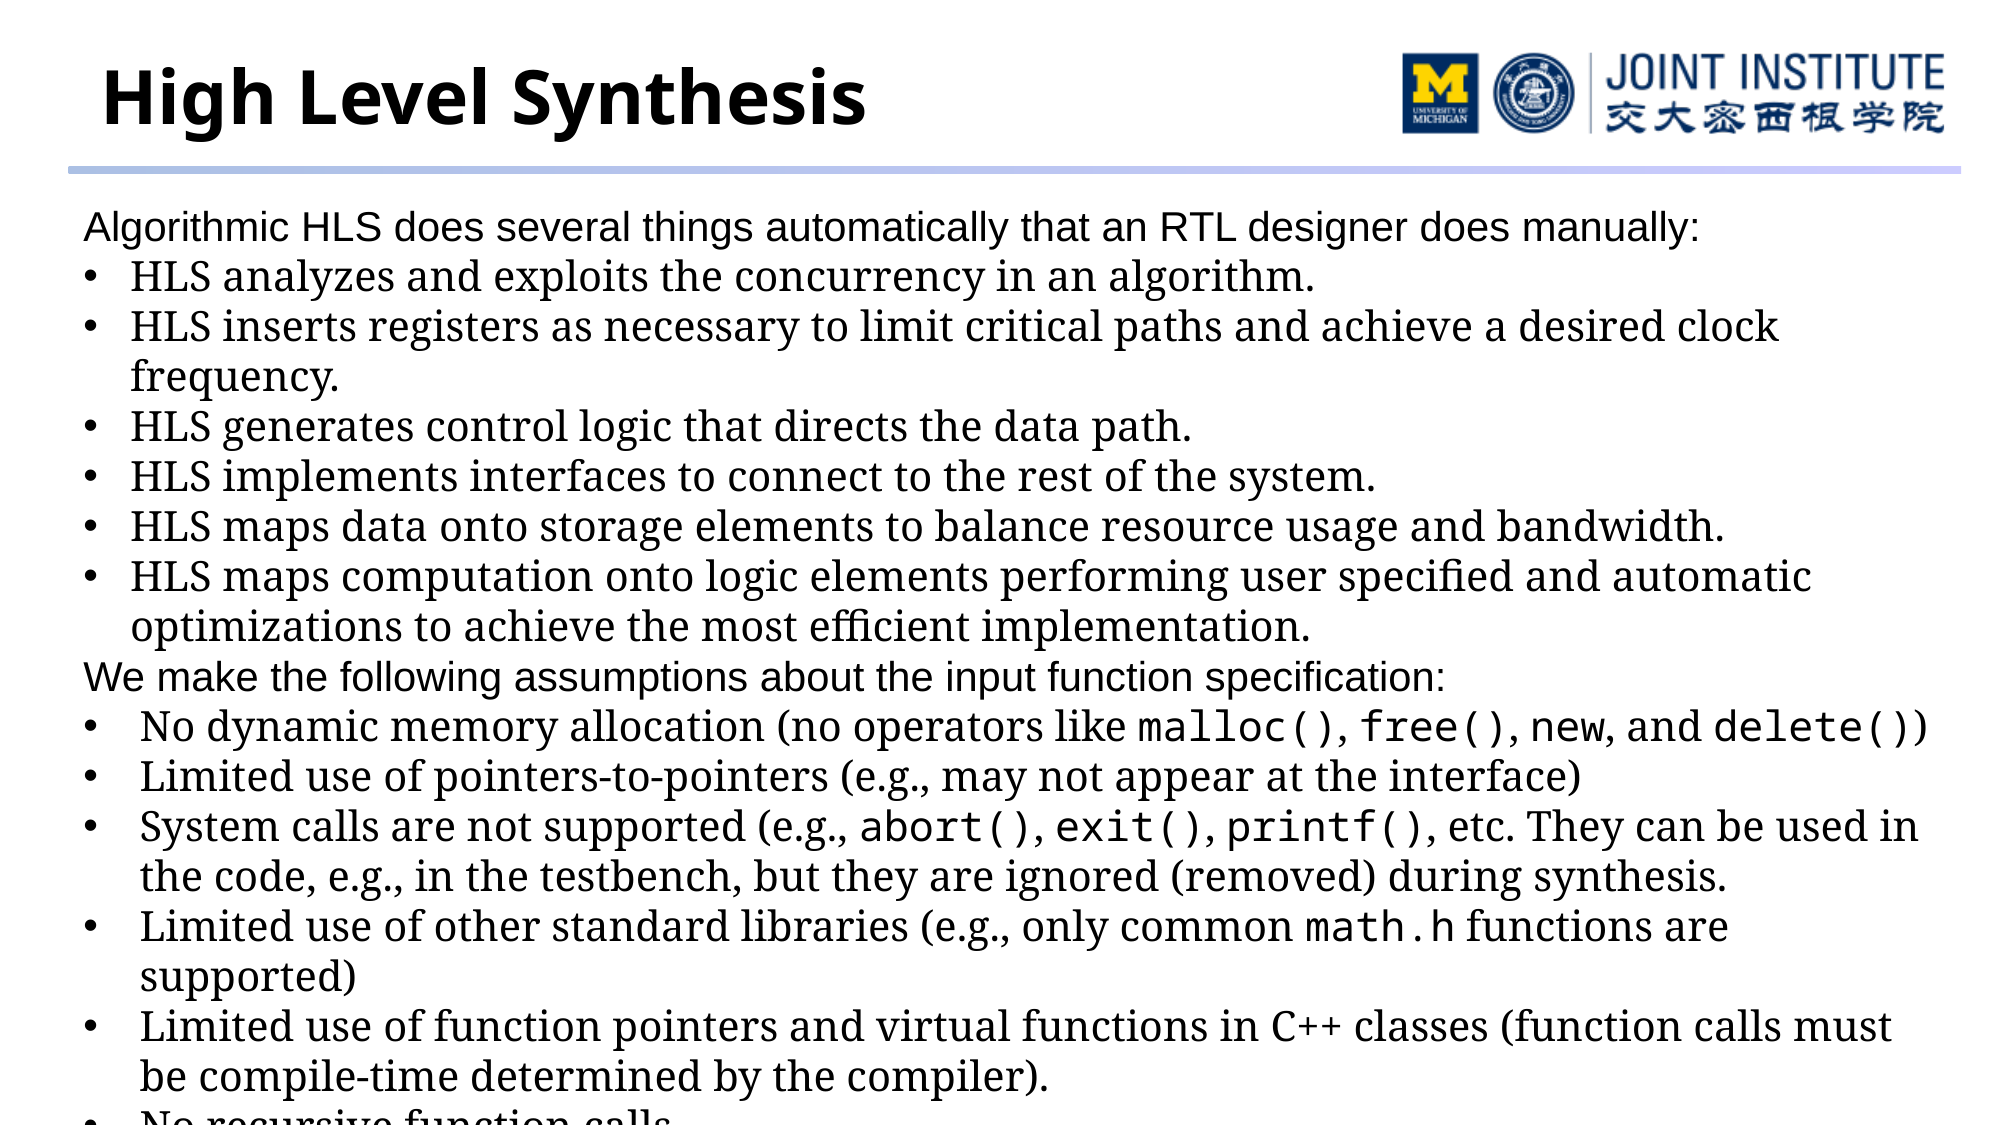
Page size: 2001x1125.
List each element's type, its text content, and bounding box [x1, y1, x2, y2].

text_box Algorithmic HLS does several things automatically that an RTL designer does manually: HLS analyzes and exploits the concurrency in an algorithm. HLS inserts registers as necessary to limit critical paths and achieve a desired clock frequency. HLS generates control logic that directs the data path. HLS implements interfaces to connect to the rest of the system. HLS maps data onto storage elements to balance resource usage and bandwidth. HLS maps computation onto logic elements performing user specified and automatic optimizations to achieve the most efficient implementation. We make the following assumptions about the input function specification: No dynamic memory allocation (no operators like malloc(), free(), new, and delete()) Limited use of pointers-to-pointers (e.g., may not appear at the interface) System calls are not supported (e.g., abort(), exit(), printf(), etc. They can be used in the code, e.g., in the testbench, but they are ignored (removed) during synthesis. Limited use of other standard libraries (e.g., only common math.h functions are supported) Limited use of function pointers and virtual functions in C++ classes (function calls must be compile-time determined by the compiler). No recursive function calls. The interface must be precisely defined. [68, 192, 1962, 1125]
text_box High Level Synthesis [85, 41, 884, 147]
picture [1401, 47, 1946, 142]
text_box [68, 165, 1962, 175]
